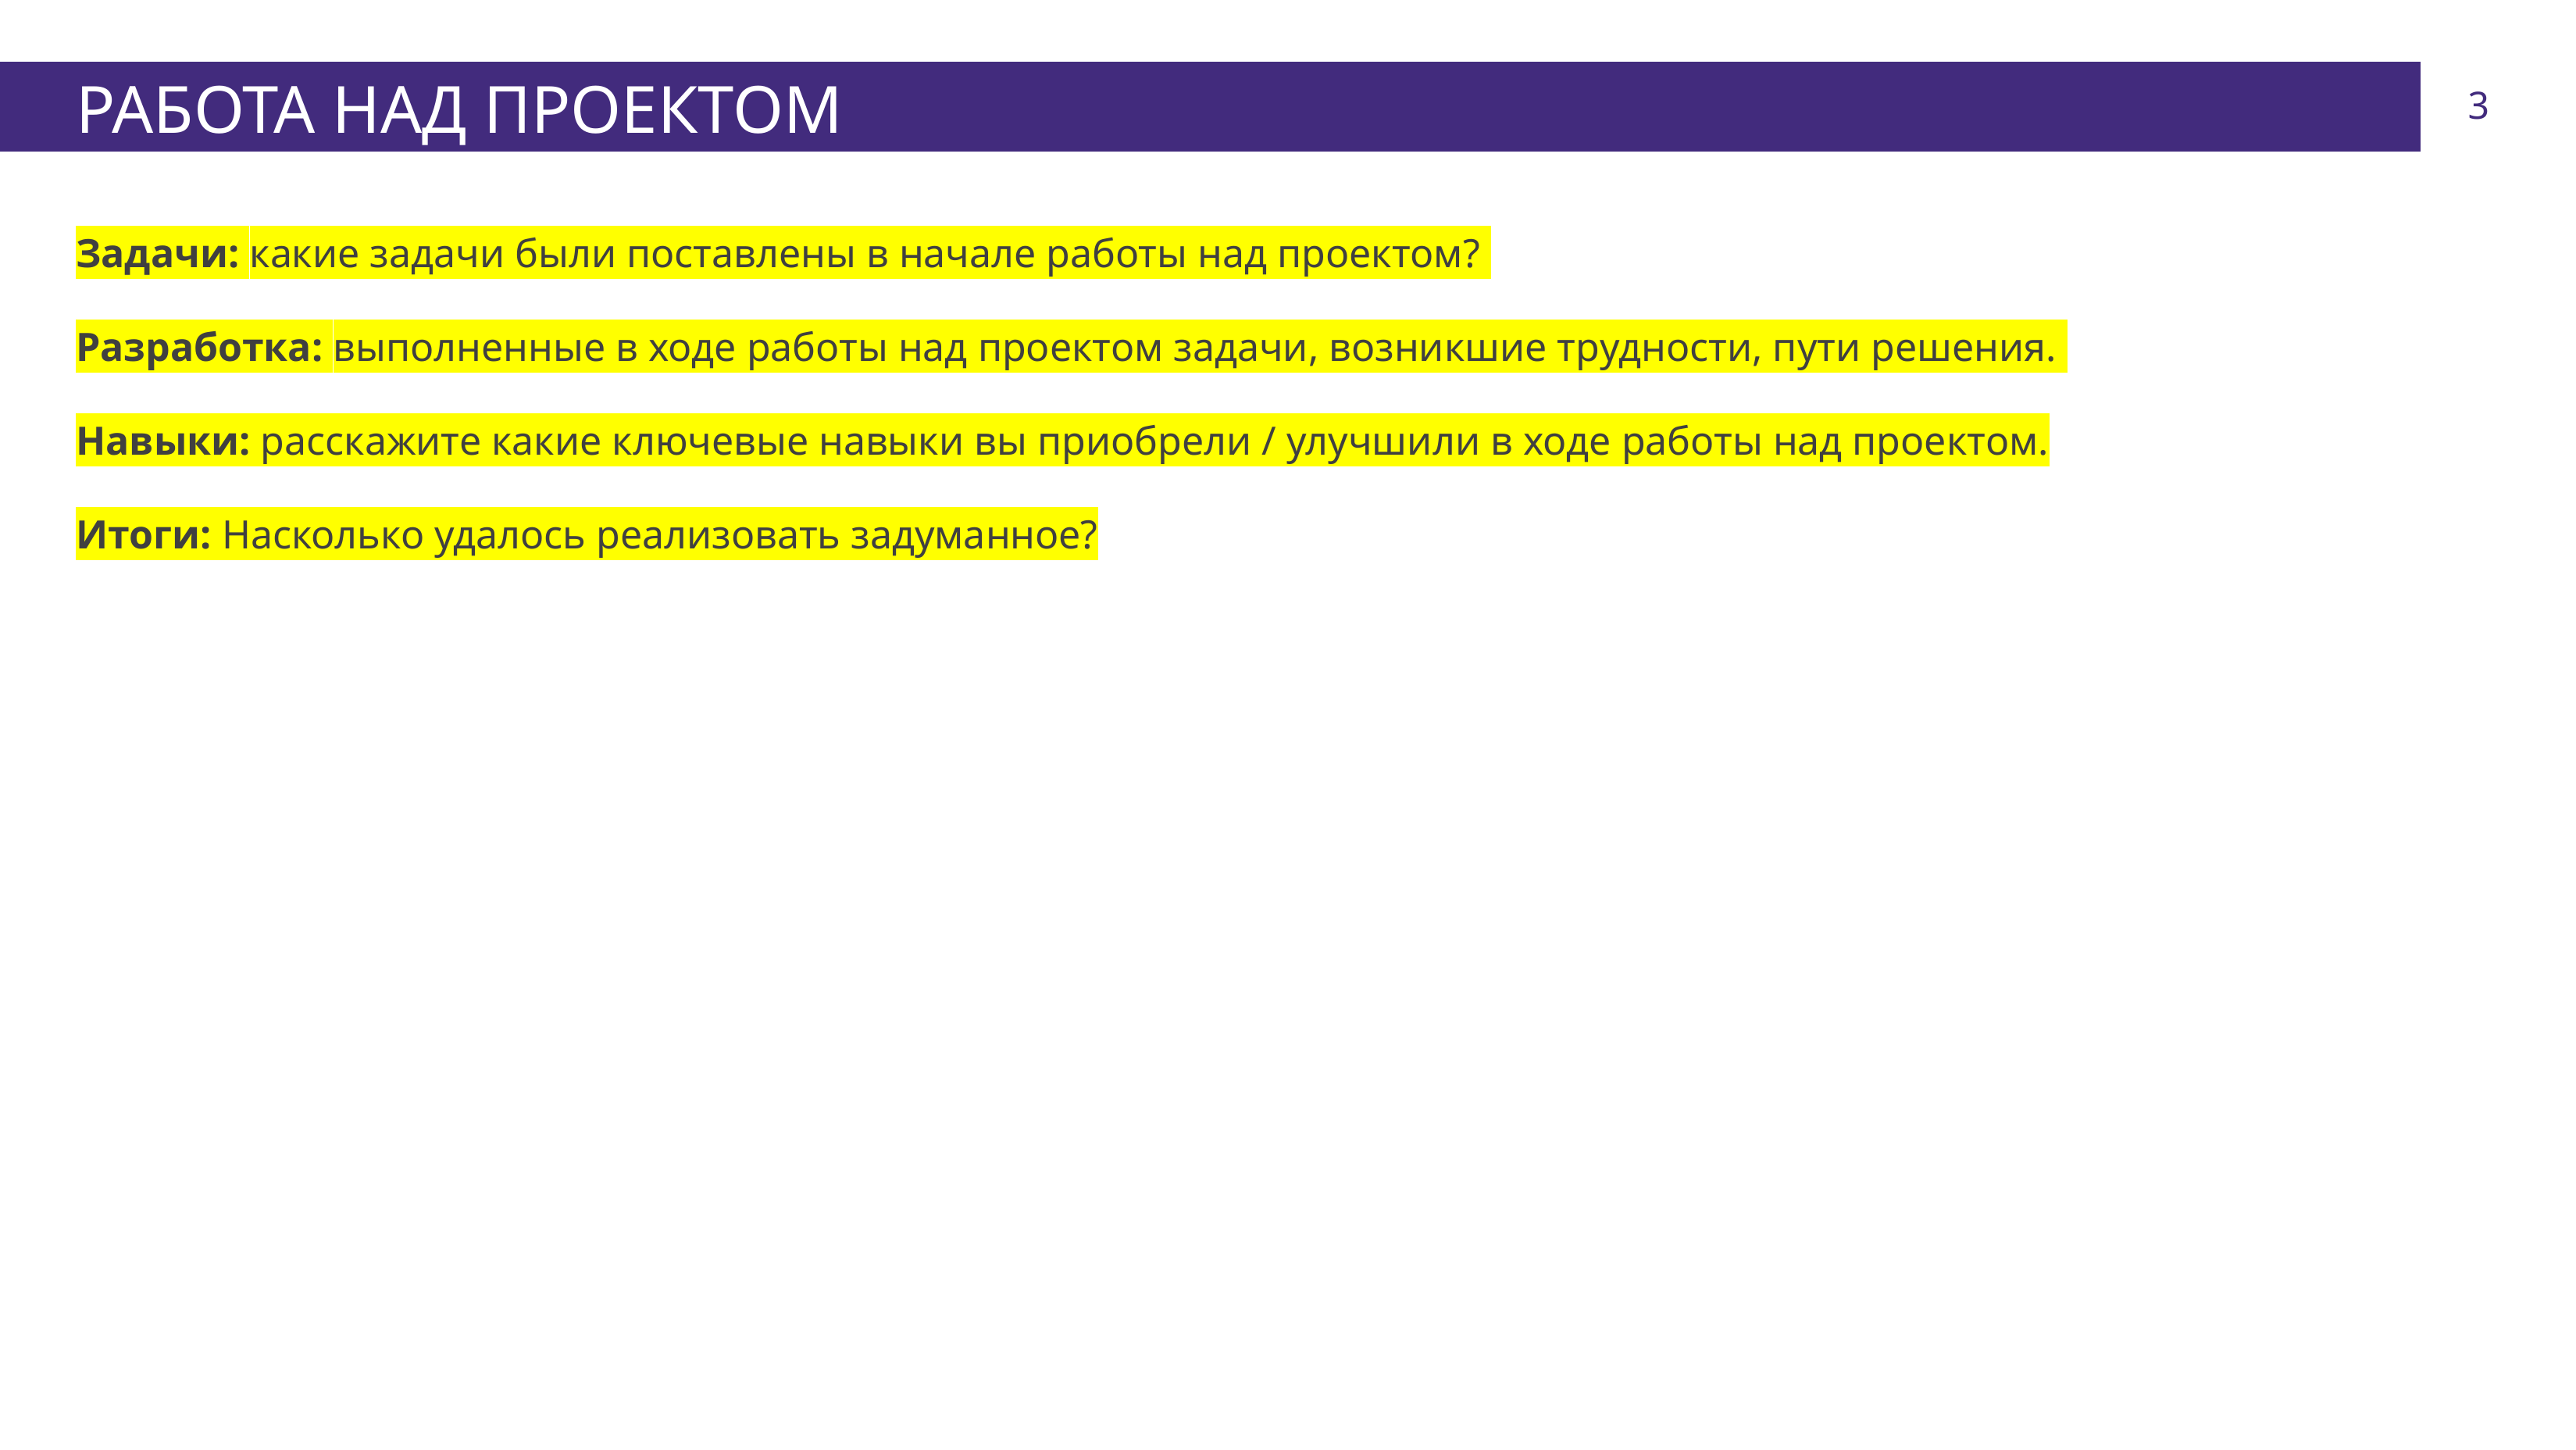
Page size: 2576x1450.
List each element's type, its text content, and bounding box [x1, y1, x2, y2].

text_box РАБОТА НАД ПРОЕКТОМ [0, 62, 2421, 152]
text_box Задачи: какие задачи были поставлены в начале работы над проектом? Разработка: выполненные в ходе работы над проектом задачи, возникшие трудности, пути решения. Навыки: расскажите какие ключевые навыки вы приобрели / улучшили в ходе работы над проектом. Итоги: Насколько удалось реализовать задуманное? [0, 152, 2576, 1450]
slide_number 3 [2421, 84, 2502, 130]
